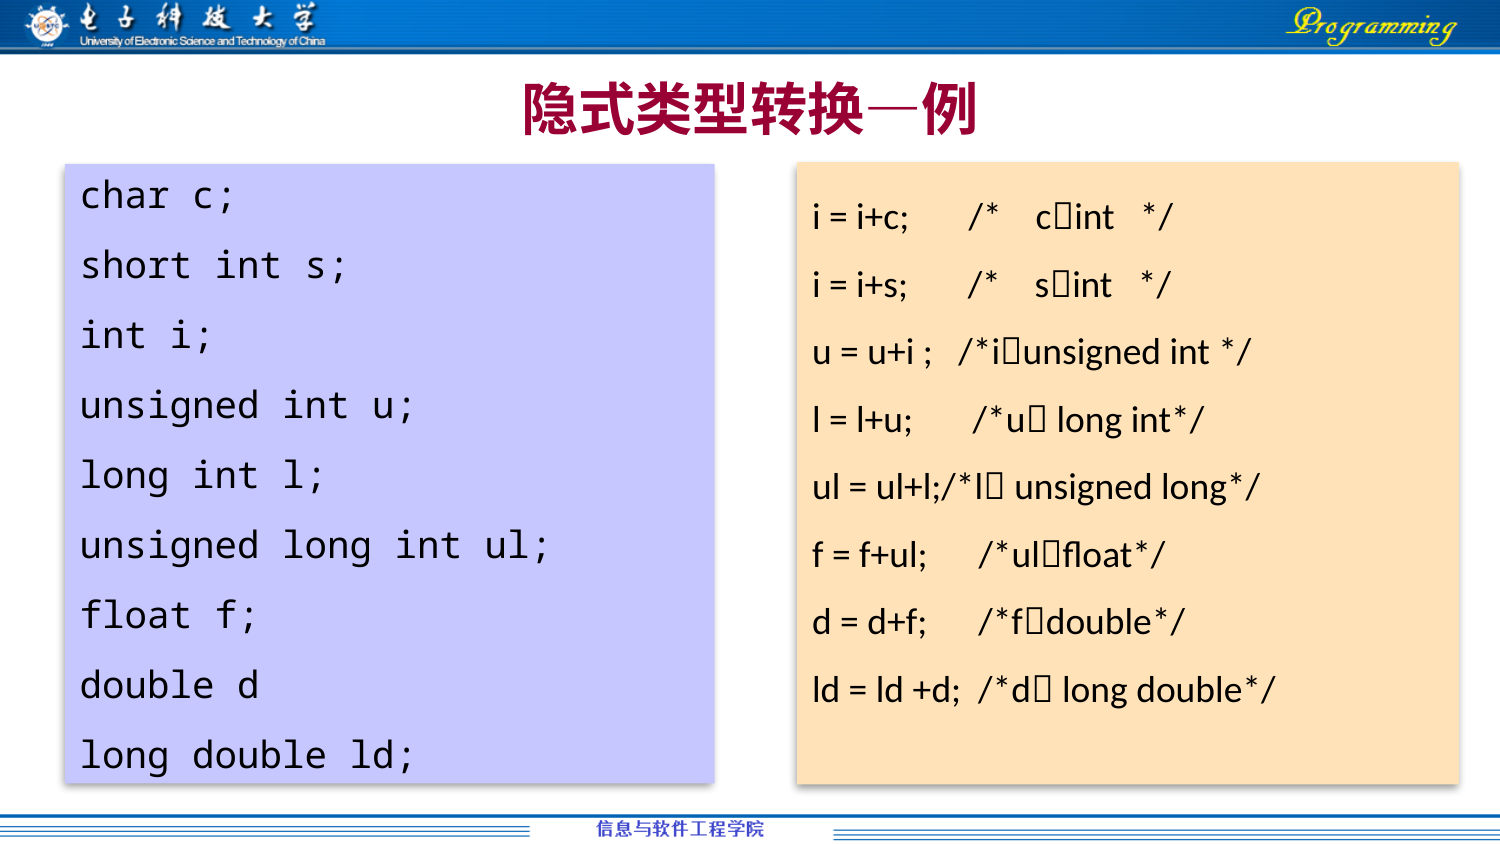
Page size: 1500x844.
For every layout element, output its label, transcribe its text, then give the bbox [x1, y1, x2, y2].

text_box char c; short int s; int i; unsigned int u; long int l; unsigned long int ul; float f; double d long double ld; [64, 163, 715, 784]
text_box i = i+c; /* cint */ i = i+s; /* sint */ u = u+i ; /*iunsigned int */ l = l+u; /*u long int*/ ul = ul+l;/*l unsigned long*/ f = f+ul; /*ulfloat*/ d = d+f; /*fdouble*/ ld = ld +d; /*d long double*/ [797, 162, 1459, 785]
picture [0, 0, 1500, 844]
title 隐式类型转换—例 [112, 65, 1388, 150]
